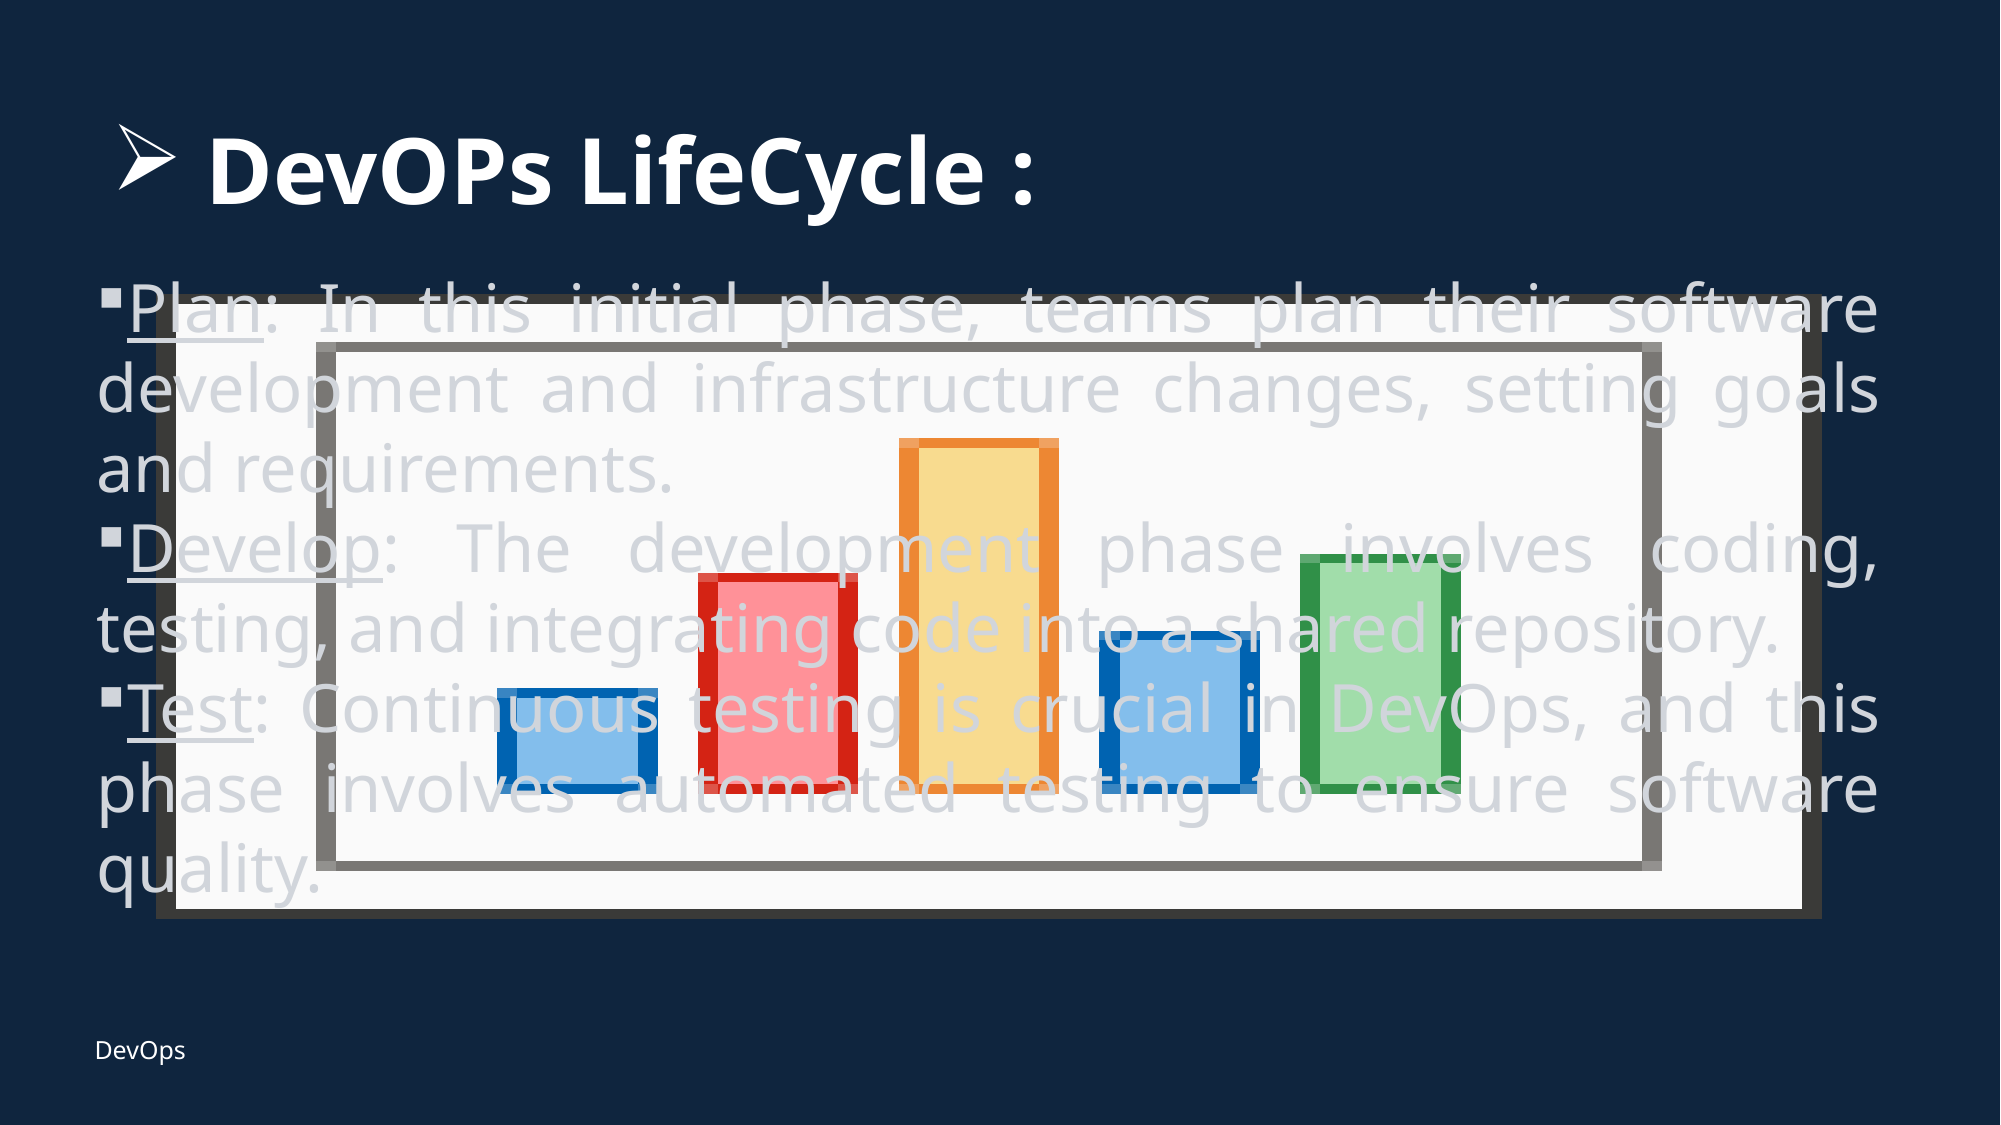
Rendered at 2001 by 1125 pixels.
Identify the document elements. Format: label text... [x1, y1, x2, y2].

text_box Plan: In this initial phase, teams plan their software development and infrastructure changes, setting goals and requirements. Develop: The development phase involves coding, testing, and integrating code into a shared repository. Test: Continuous testing is crucial in DevOps, and this phase involves automated testing to ensure software quality. [96, 266, 1883, 948]
title DevOPs LifeCycle : [96, 83, 1822, 266]
footer DevOps [79, 1020, 755, 1080]
